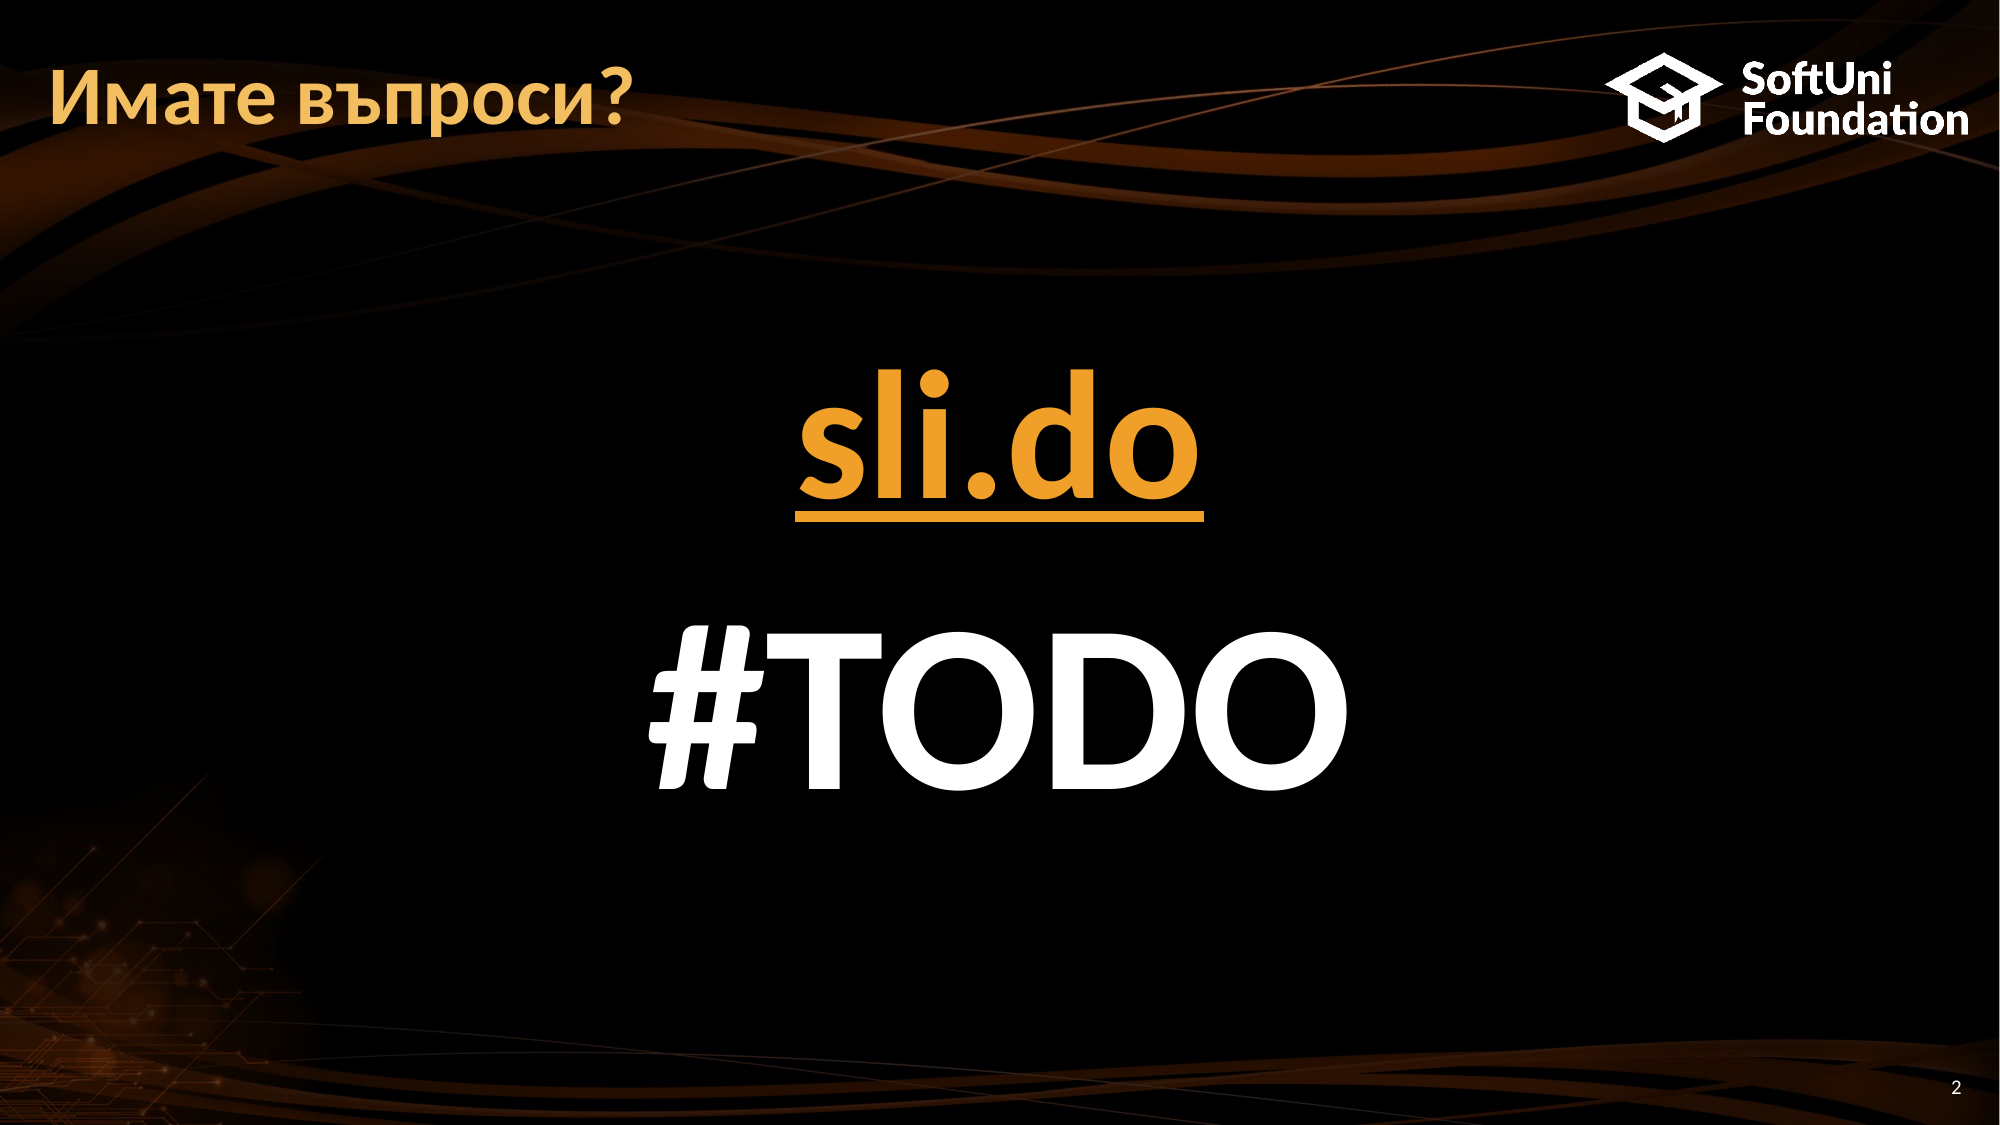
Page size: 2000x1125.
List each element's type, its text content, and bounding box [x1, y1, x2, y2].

picture [0, 0, 2000, 1125]
slide_number 2 [1897, 1071, 1968, 1103]
title Имате въпроси? [30, 6, 1602, 189]
list sli.do #TODO [31, 188, 1968, 1071]
